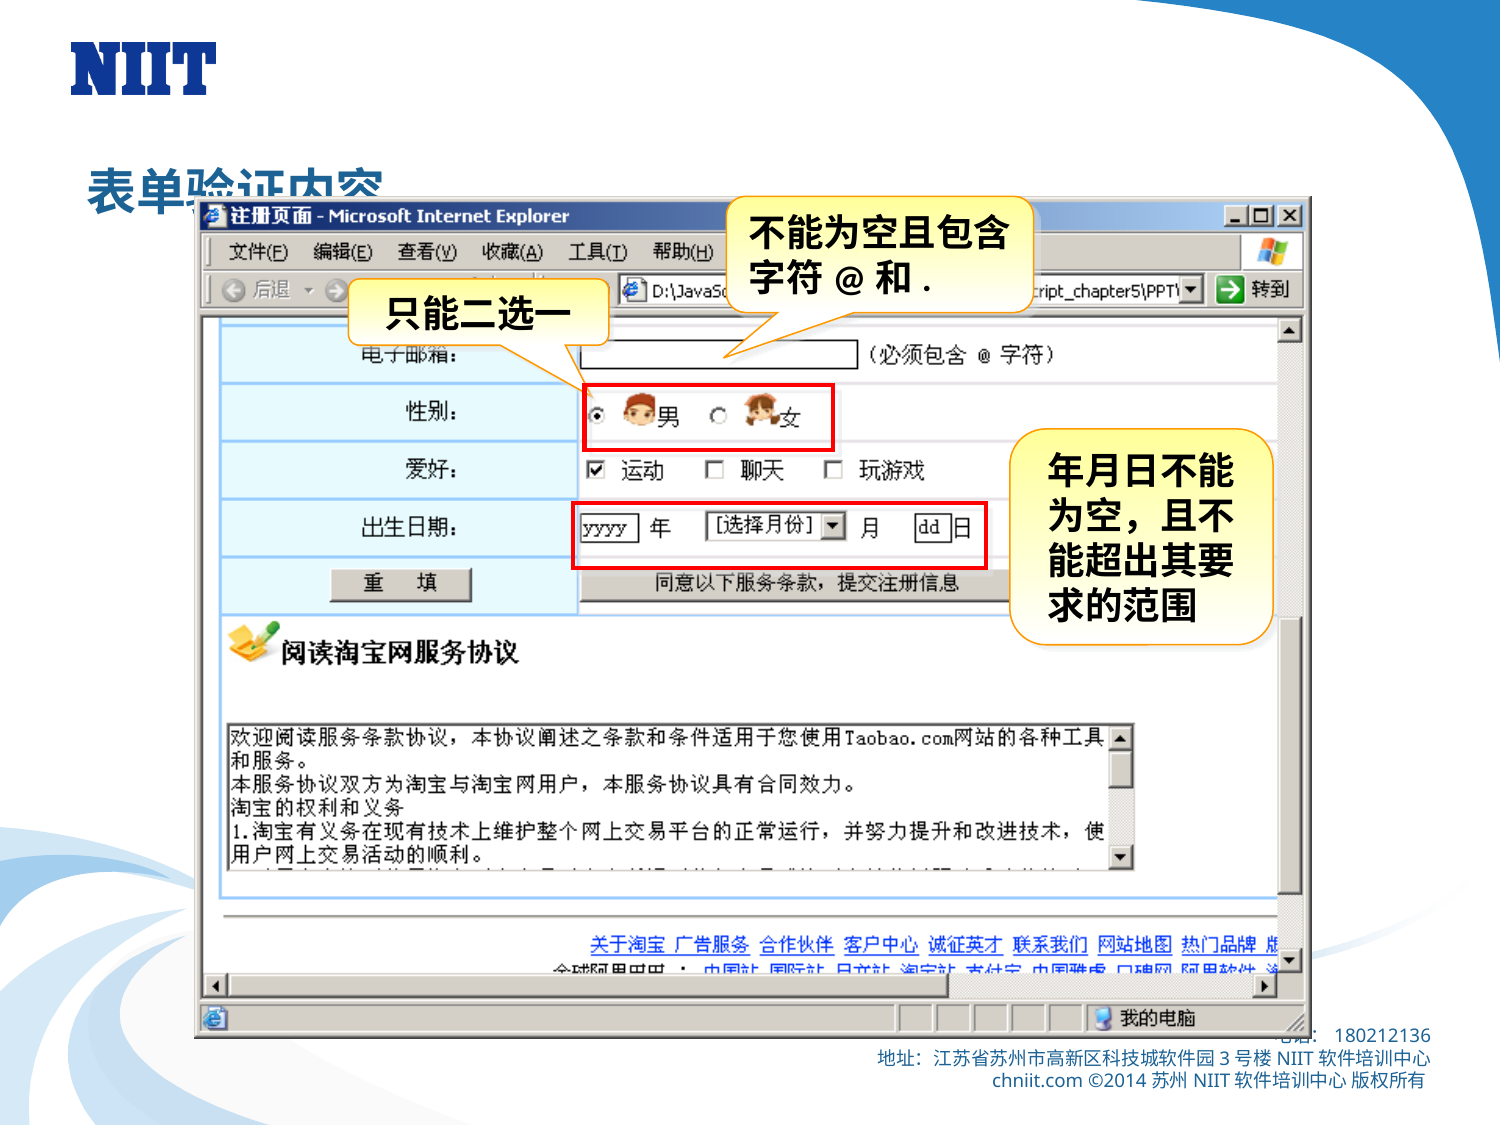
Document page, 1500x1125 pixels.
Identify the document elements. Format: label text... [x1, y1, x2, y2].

picture [194, 196, 1313, 1039]
picture [71, 42, 216, 95]
title 表单验证内容 [71, 131, 1422, 250]
